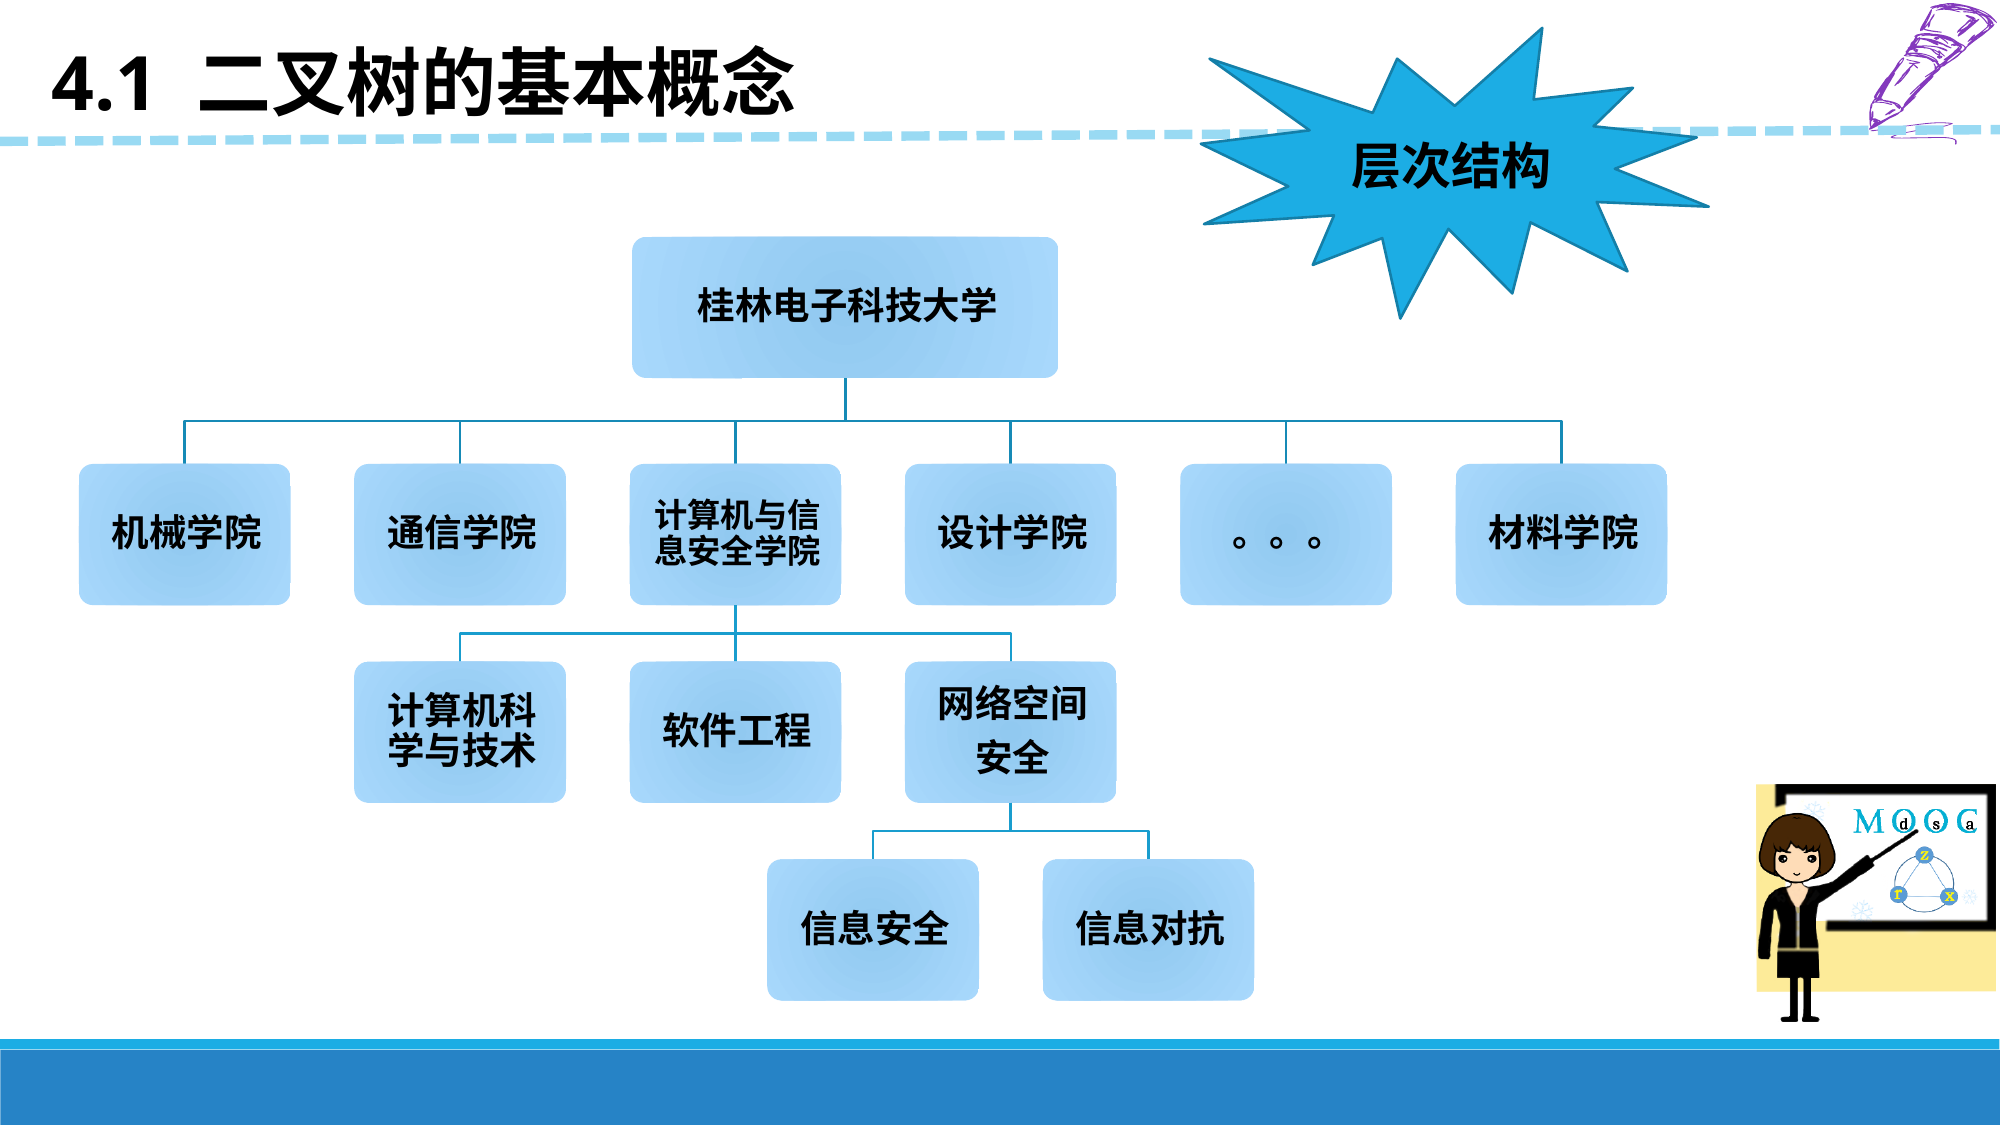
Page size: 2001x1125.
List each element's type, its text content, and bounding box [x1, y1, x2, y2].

picture [1755, 783, 1996, 1024]
text_box 4.1 二叉树的基本概念 [36, 27, 812, 125]
text_box 层次结构 [1208, 26, 1635, 125]
text_box 层次结构 [1214, 152, 1711, 217]
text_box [0, 129, 2000, 142]
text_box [78, 219, 1669, 1048]
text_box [1866, 1, 2000, 125]
